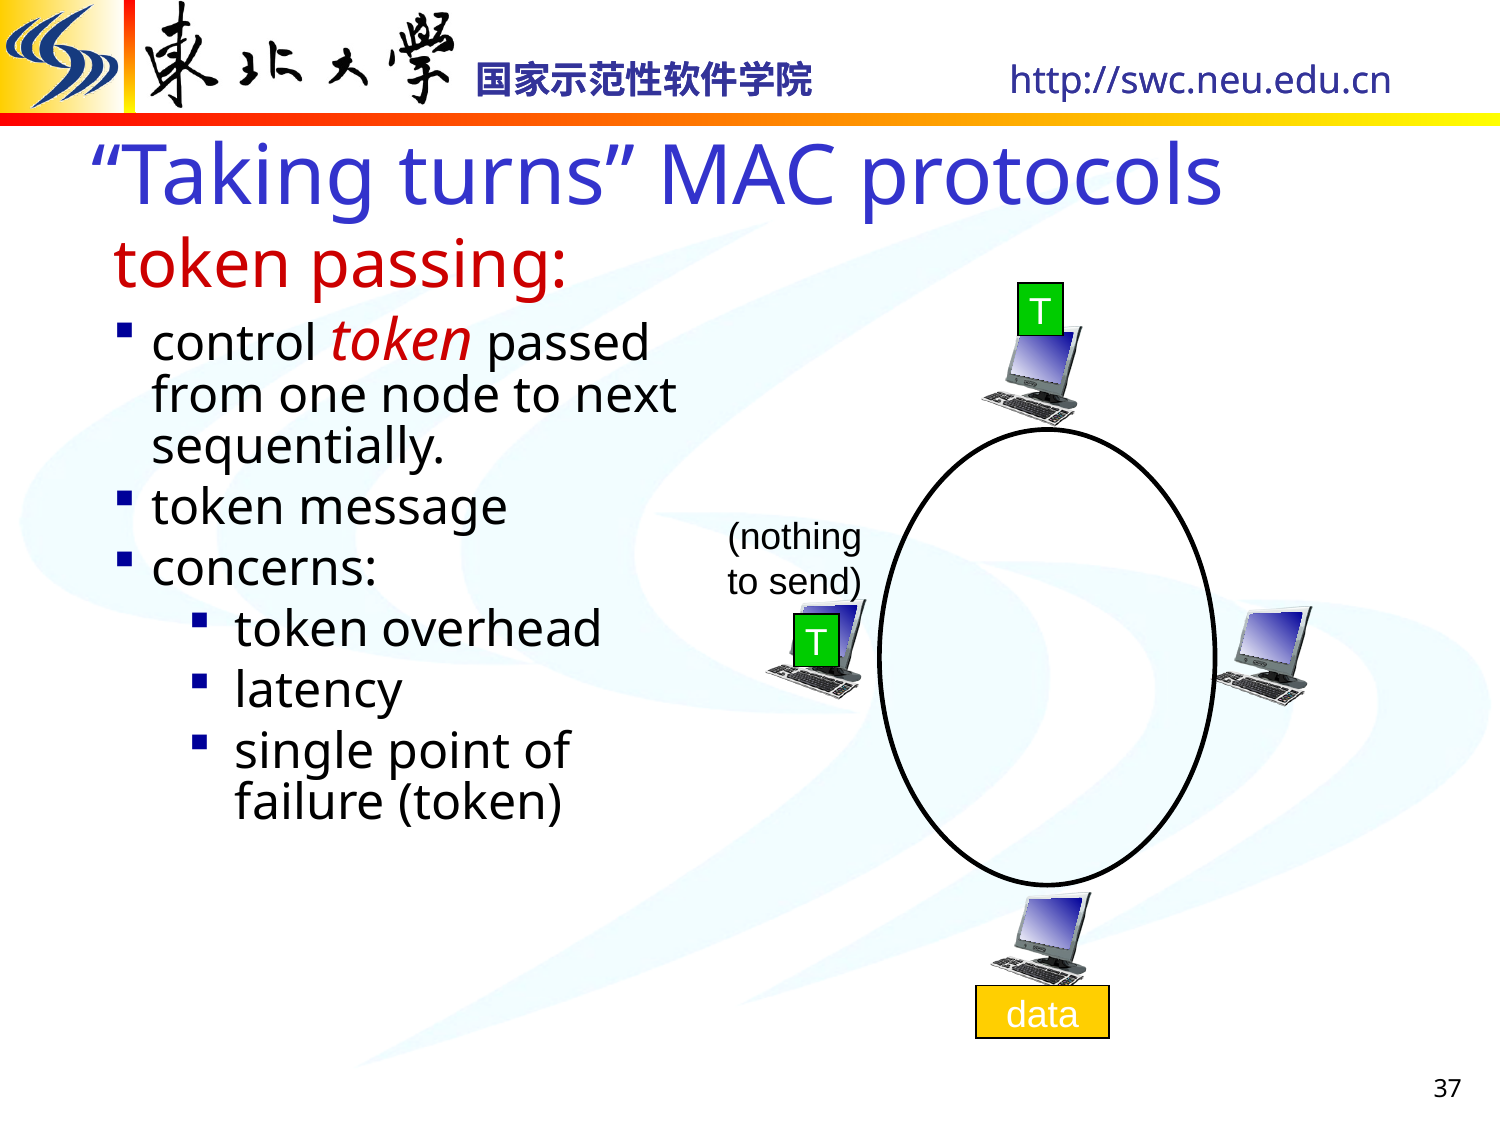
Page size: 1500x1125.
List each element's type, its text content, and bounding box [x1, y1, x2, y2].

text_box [965, 886, 1094, 1000]
text_box [879, 436, 1210, 885]
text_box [956, 321, 1086, 434]
picture [135, 0, 461, 41]
picture [0, 0, 124, 114]
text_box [1185, 601, 1315, 714]
slide_number 37 [1387, 1069, 1478, 1115]
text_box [740, 594, 869, 707]
text_box T [1017, 283, 1063, 319]
title “Taking turns” MAC protocols [76, 41, 1352, 230]
text_box token passing: control token passed from one node to next sequentially. token message concerns: token overhead latency single point of failure (token) [98, 230, 715, 989]
text_box data [976, 985, 1110, 1039]
text_box (nothing to send) [712, 505, 878, 610]
